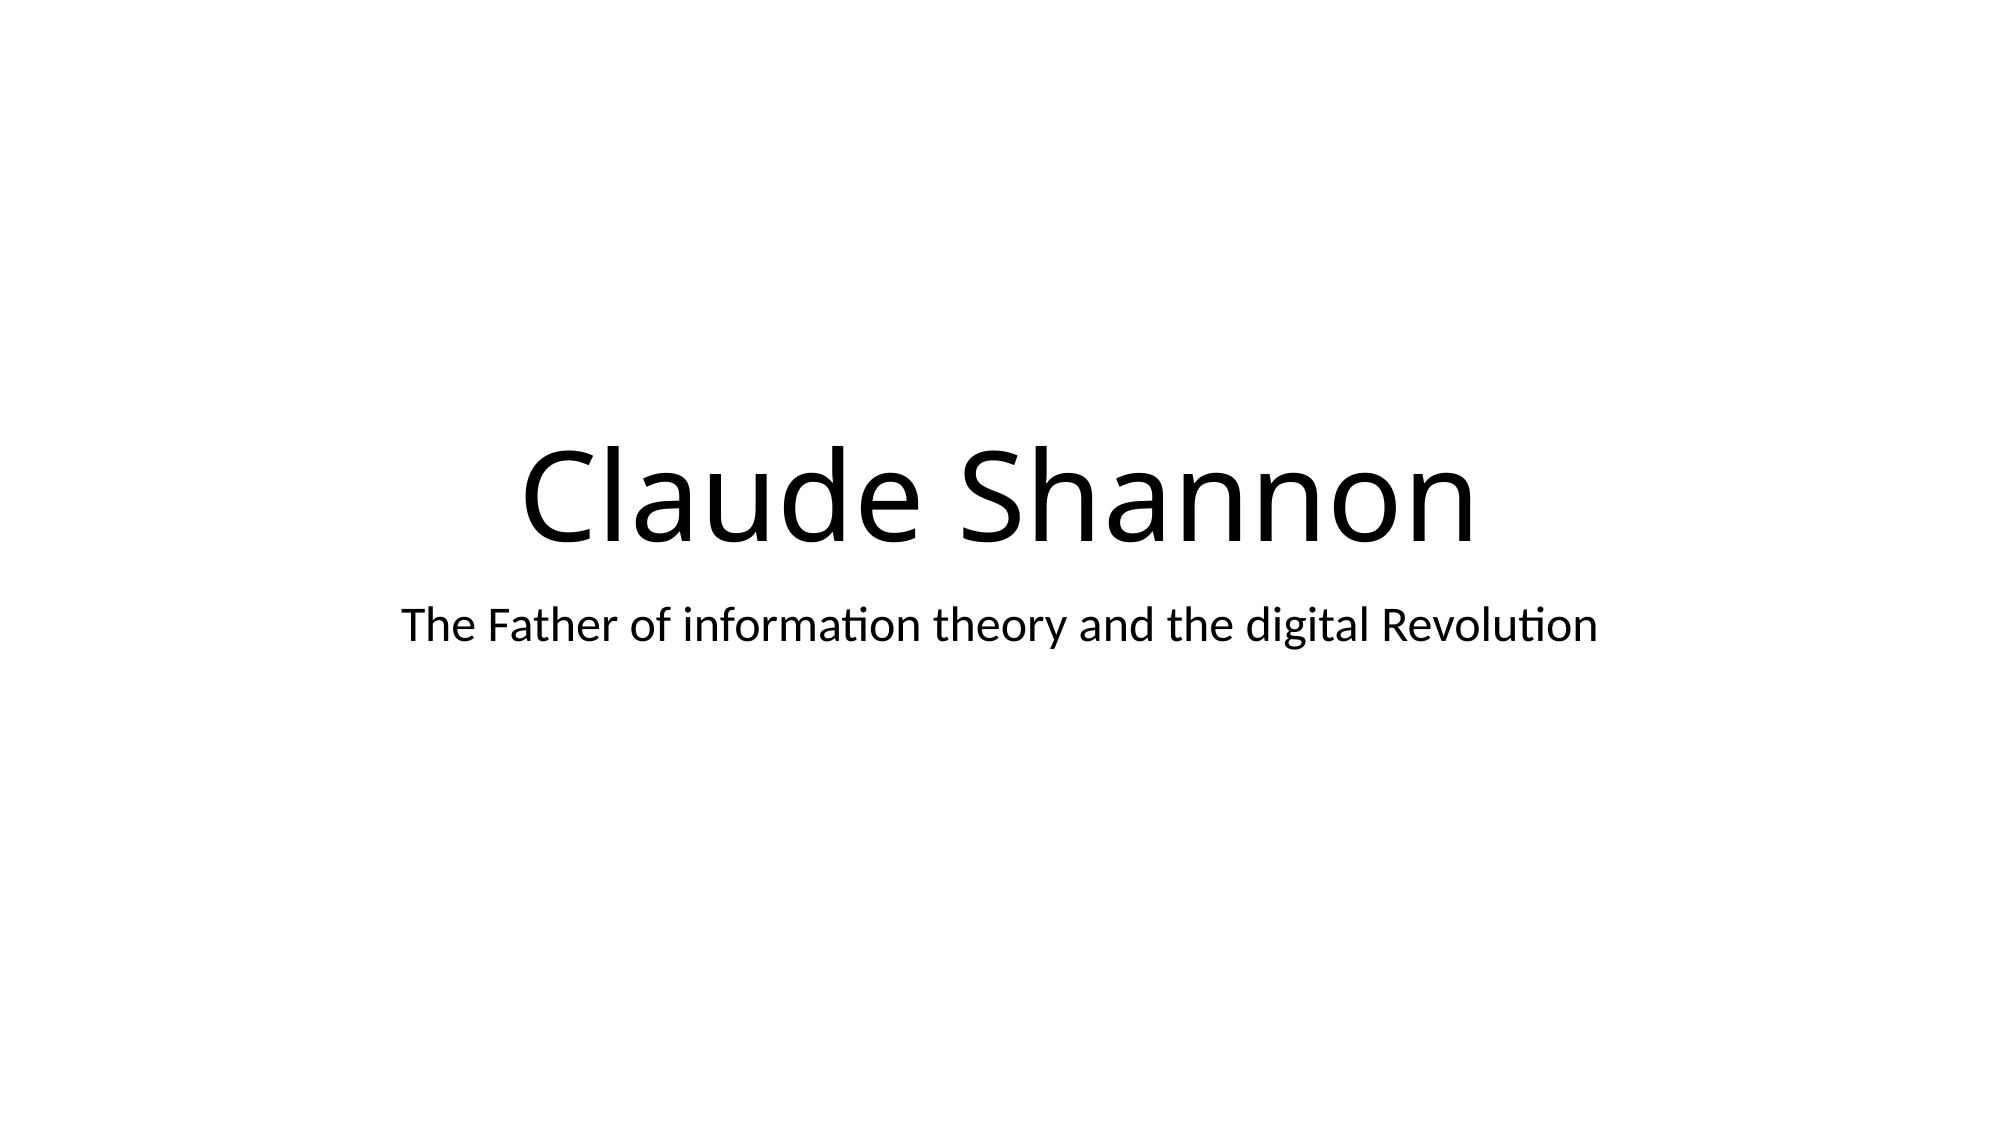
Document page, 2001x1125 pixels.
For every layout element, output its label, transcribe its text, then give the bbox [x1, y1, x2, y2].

title Claude Shannon [249, 184, 1750, 576]
subtitle The Father of information theory and the digital Revolution [249, 590, 1750, 863]
